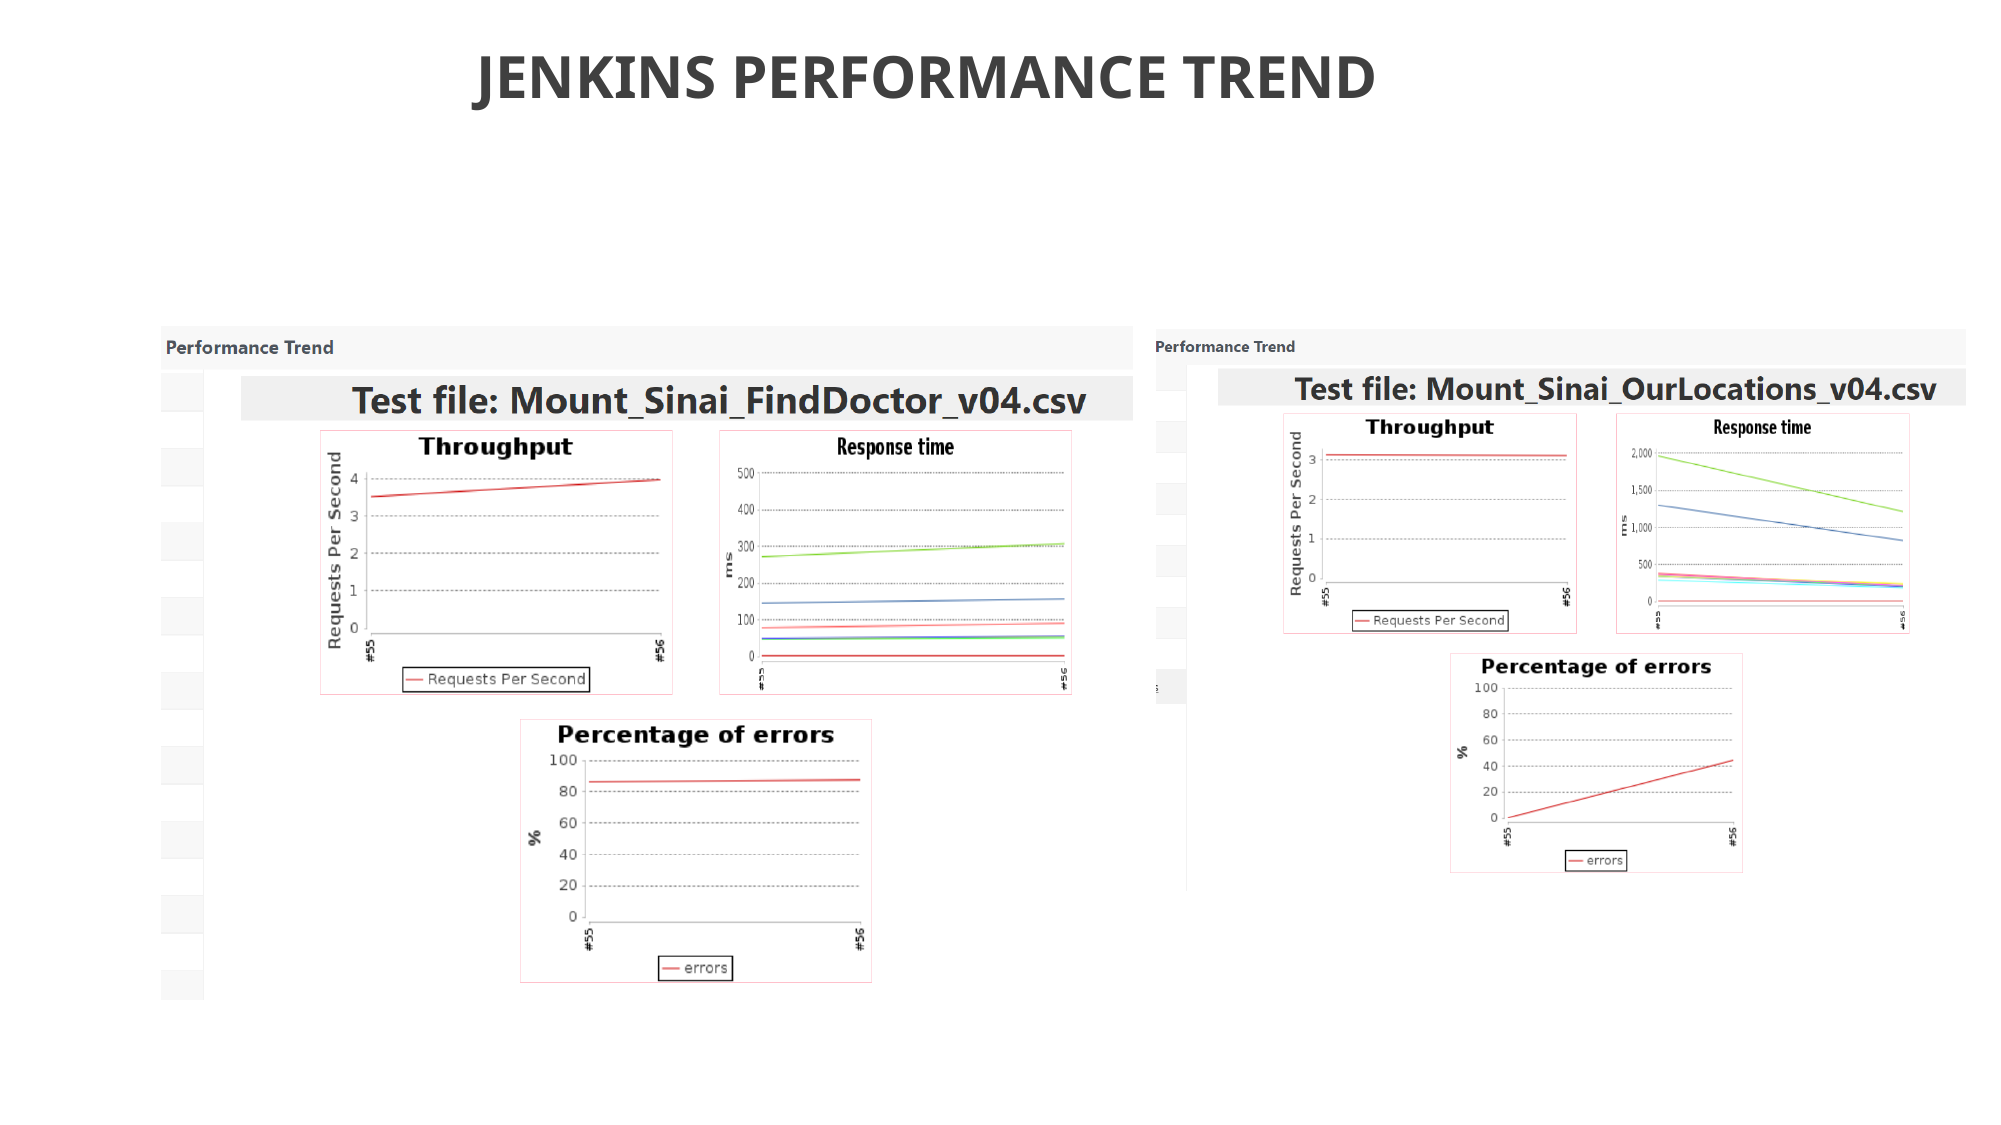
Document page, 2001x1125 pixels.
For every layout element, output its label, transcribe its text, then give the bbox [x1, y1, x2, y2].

picture [1156, 329, 1966, 891]
picture [161, 326, 1133, 1001]
text_box JENKINS PERFORMANCE TREND [75, 0, 1780, 181]
